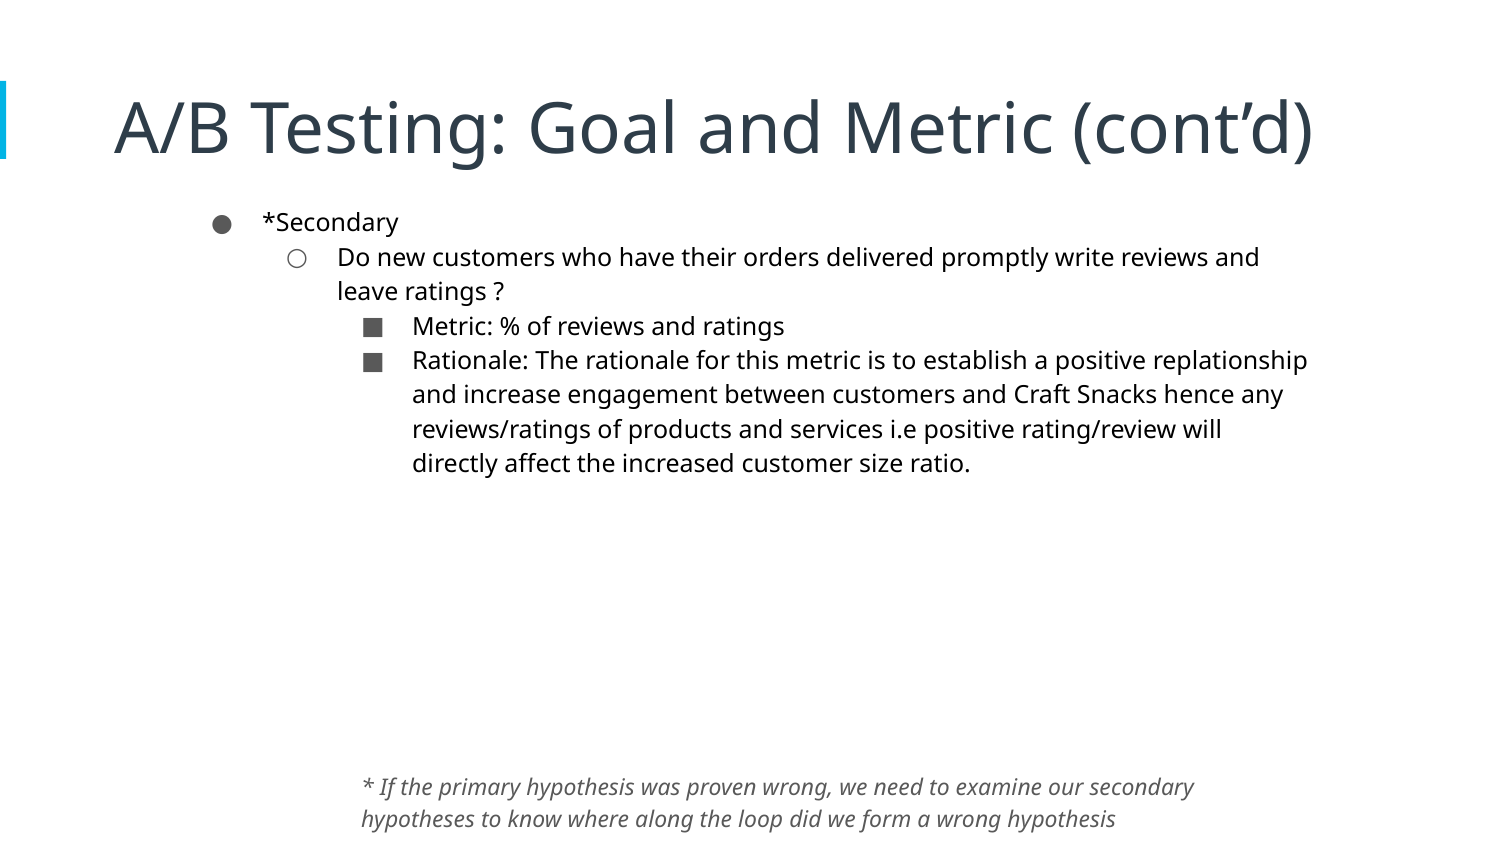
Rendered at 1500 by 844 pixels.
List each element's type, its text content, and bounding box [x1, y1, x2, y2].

list *Secondary Do new customers who have their orders delivered promptly write reviews and leave ratings ? Metric: % of reviews and ratings Rationale: The rationale for this metric is to establish a positive replationship and increase engagement between customers and Craft Snacks hence any reviews/ratings of products and services i.e positive rating/review will directly affect the increased customer size ratio. * If the primary hypothesis was proven wrong, we need to examine our secondary hypotheses to know where along the loop did we form a wrong hypothesis [172, 187, 1331, 722]
title A/B Testing: Goal and Metric (cont’d) [99, 77, 1401, 172]
